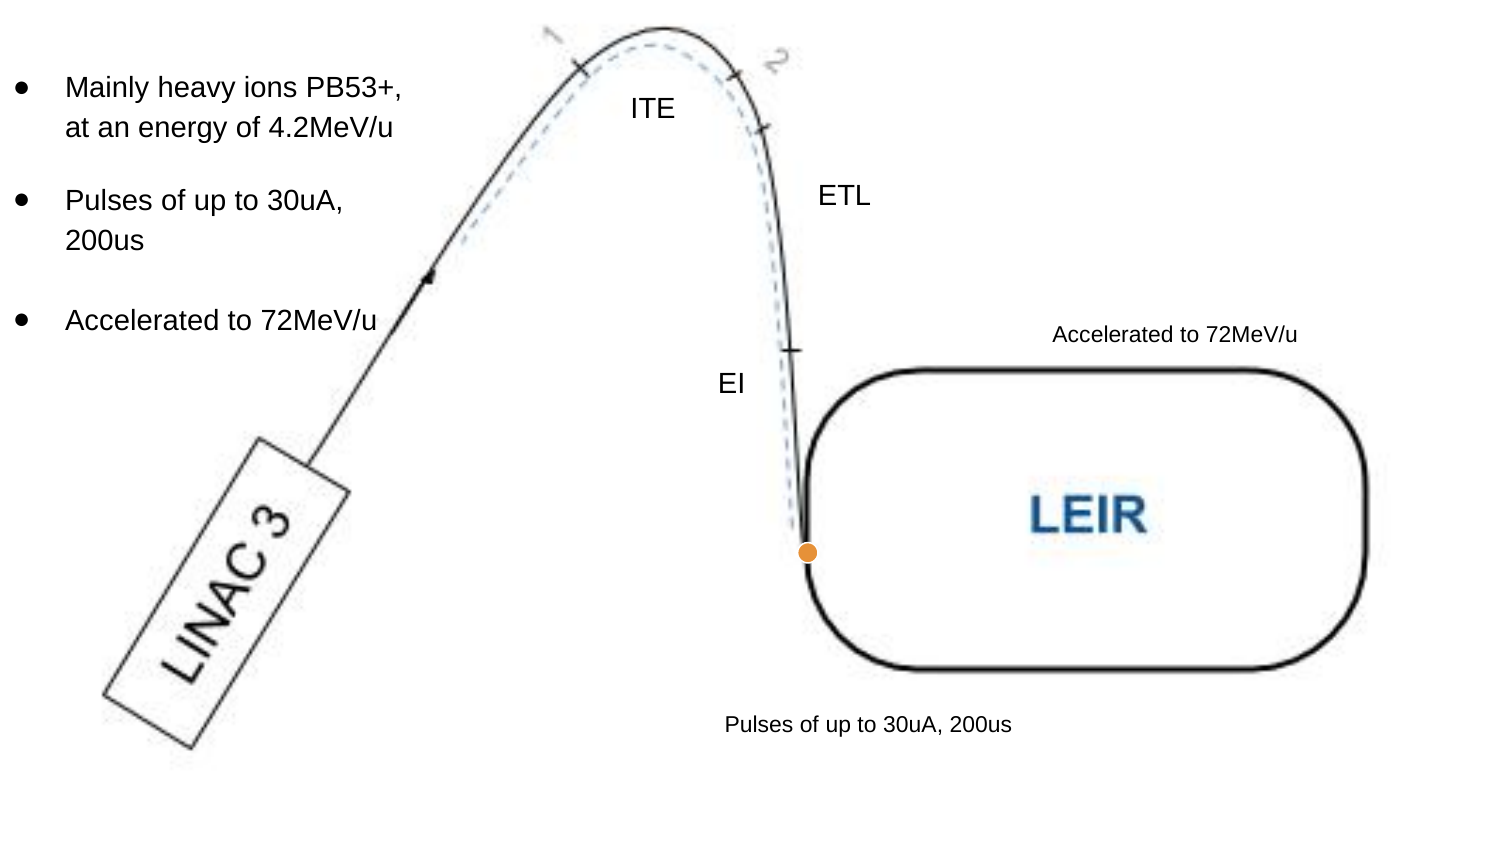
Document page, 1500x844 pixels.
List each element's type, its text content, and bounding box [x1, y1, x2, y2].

text_box Pulses of up to 30uA, 200us Accelerated to 72MeV/u [0, 160, 63, 228]
picture [68, 0, 1438, 844]
text_box Mainly heavy ions PB53+, at an energy of 4.2MeV/u [0, 48, 63, 116]
